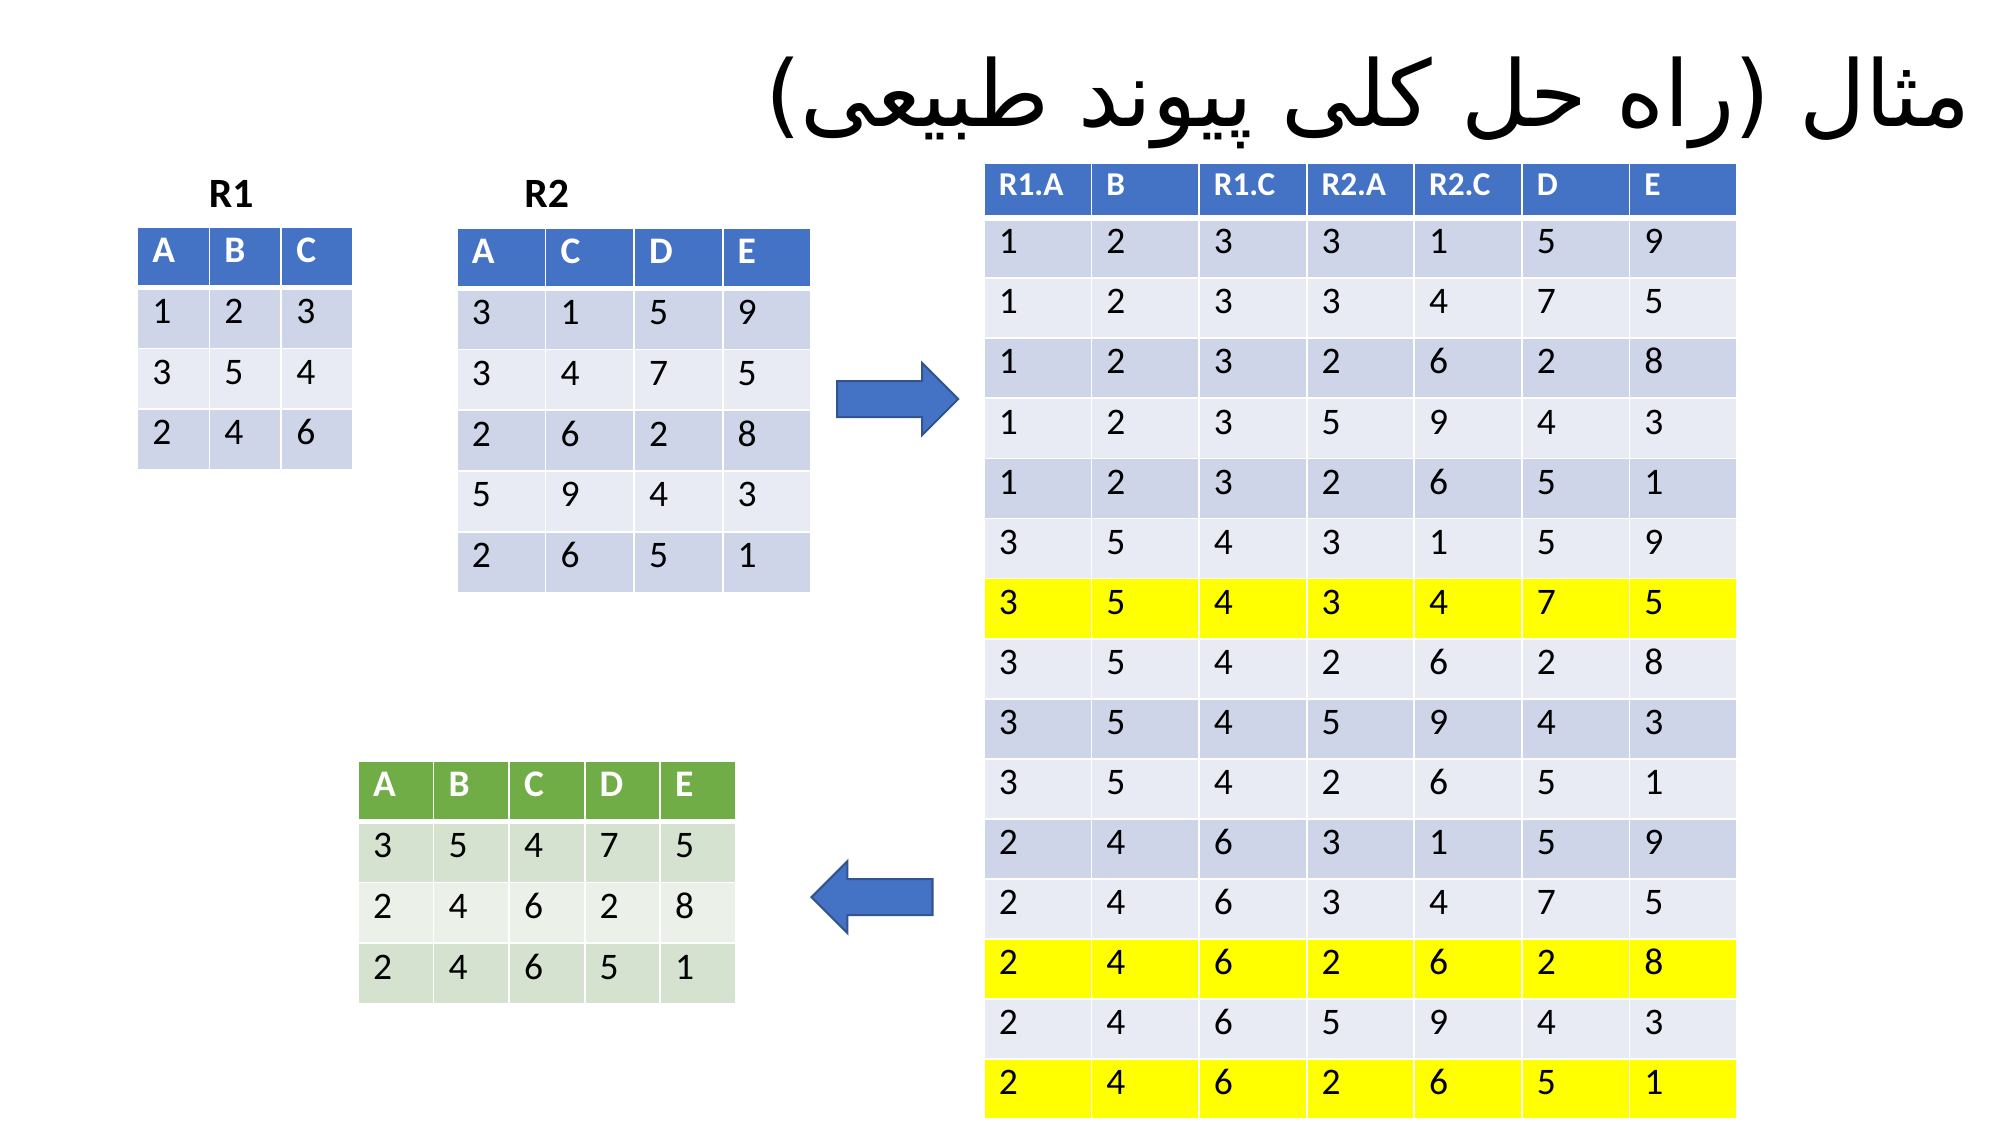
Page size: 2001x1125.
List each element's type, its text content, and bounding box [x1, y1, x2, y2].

table_cell 5 [661, 824, 735, 882]
table_cell 5 [458, 472, 545, 531]
table_cell 5 [635, 533, 722, 592]
table_cell 4 [434, 944, 508, 1003]
table_cell 4 [1200, 640, 1306, 698]
table_cell 3 [1308, 579, 1413, 638]
table_header B [434, 762, 508, 819]
table_cell 3 [1630, 700, 1736, 758]
table_cell 1 [138, 290, 209, 348]
table_cell 9 [1630, 820, 1736, 878]
table_cell 7 [586, 824, 659, 882]
table_cell 9 [1630, 221, 1736, 277]
table_cell 9 [1415, 399, 1521, 458]
table_cell 3 [1308, 279, 1413, 337]
table_cell 2 [1092, 339, 1198, 397]
table_cell 5 [1092, 579, 1198, 638]
table_cell 6 [1415, 459, 1521, 518]
table_cell 3 [985, 760, 1091, 818]
table_cell 8 [661, 883, 735, 942]
table_cell 6 [510, 883, 584, 942]
table_header B [210, 228, 280, 285]
table_cell 2 [1092, 399, 1198, 458]
table_cell 4 [1523, 700, 1629, 758]
table_cell 5 [1523, 221, 1629, 277]
table_cell 1 [1415, 221, 1521, 277]
table_cell 8 [1630, 339, 1736, 397]
table_cell 3 [359, 824, 433, 882]
table_cell 4 [1092, 1060, 1198, 1118]
table_cell 1 [1415, 519, 1521, 578]
table_cell 4 [434, 883, 508, 942]
table_header E [661, 762, 735, 819]
table_cell 3 [458, 291, 545, 349]
table_cell 6 [1415, 339, 1521, 397]
table_cell 4 [635, 472, 722, 531]
table_cell 4 [1523, 1000, 1629, 1058]
table_cell 9 [724, 291, 810, 349]
table_cell 6 [1415, 940, 1521, 998]
table_cell 3 [458, 350, 545, 409]
text_box R2 [509, 158, 585, 224]
table_cell 2 [210, 290, 280, 348]
table_cell 6 [510, 944, 584, 1003]
table_cell 4 [1092, 1000, 1198, 1058]
table_cell 6 [1200, 1060, 1306, 1118]
table_cell 2 [635, 411, 722, 470]
table_cell 1 [1630, 459, 1736, 518]
table_cell 5 [1308, 399, 1413, 458]
table_header D [586, 762, 659, 819]
table_cell 6 [1415, 760, 1521, 818]
table_cell 2 [359, 883, 433, 942]
title مثال (راه حل کلی پیوند طبیعی) [262, 12, 1988, 182]
table_cell 6 [546, 533, 633, 592]
table_cell 3 [724, 472, 810, 531]
table_header A [359, 762, 433, 819]
table_cell 4 [546, 350, 633, 409]
table_cell 1 [1415, 820, 1521, 878]
table_cell 4 [1415, 880, 1521, 938]
table_cell 7 [1523, 880, 1629, 938]
table_cell 6 [1200, 1000, 1306, 1058]
table_cell 7 [635, 350, 722, 409]
table_cell 3 [1200, 221, 1306, 277]
table_cell 5 [1308, 700, 1413, 758]
table_cell 5 [1523, 459, 1629, 518]
table_header R1.C [1200, 164, 1306, 215]
table_cell 5 [586, 944, 659, 1003]
table_cell 2 [1308, 1060, 1413, 1118]
table_cell 8 [1630, 940, 1736, 998]
table_cell 3 [985, 700, 1091, 758]
table_header R2.A [1308, 164, 1413, 215]
table_cell 5 [1630, 880, 1736, 938]
table_header A [138, 228, 209, 285]
table_cell 7 [1523, 279, 1629, 337]
table_cell 2 [985, 820, 1091, 878]
table_cell 2 [359, 944, 433, 1003]
table_cell 2 [1092, 459, 1198, 518]
table_cell 5 [1630, 579, 1736, 638]
table_cell 4 [1092, 940, 1198, 998]
table_cell 5 [1523, 1060, 1629, 1118]
table_header B [1092, 164, 1198, 215]
table_cell 1 [985, 279, 1091, 337]
table_header C [282, 228, 352, 285]
table_cell 1 [985, 459, 1091, 518]
table_cell 4 [1200, 760, 1306, 818]
table_cell 2 [1523, 640, 1629, 698]
table_cell 1 [724, 533, 810, 592]
table_cell 2 [458, 411, 545, 470]
table_cell 6 [1200, 820, 1306, 878]
table_cell 2 [458, 533, 545, 592]
table_cell 4 [1200, 700, 1306, 758]
table_cell 3 [1200, 339, 1306, 397]
table_header A [458, 229, 545, 286]
table_cell 2 [985, 1000, 1091, 1058]
table_cell 9 [1630, 519, 1736, 578]
table_cell 2 [985, 940, 1091, 998]
table_cell 3 [1308, 519, 1413, 578]
table_cell 3 [1630, 399, 1736, 458]
table_cell 1 [985, 339, 1091, 397]
table_cell 2 [1523, 339, 1629, 397]
table_cell 6 [1415, 1060, 1521, 1118]
table_cell 5 [1308, 1000, 1413, 1058]
table_cell 2 [1092, 221, 1198, 277]
table_cell 9 [546, 472, 633, 531]
table_cell 5 [1092, 519, 1198, 578]
table_header C [546, 229, 633, 286]
table_cell 6 [1200, 880, 1306, 938]
table_cell 3 [985, 519, 1091, 578]
table_cell 1 [985, 221, 1091, 277]
text_box R1 [194, 158, 269, 224]
table_cell 2 [1308, 459, 1413, 518]
table_cell 2 [586, 883, 659, 942]
table_cell 1 [1630, 1060, 1736, 1118]
table_header R1.A [985, 164, 1091, 215]
table_header D [635, 229, 722, 286]
table_cell 6 [546, 411, 633, 470]
table_cell 5 [210, 349, 280, 408]
table_header E [724, 229, 810, 286]
table_cell 5 [1523, 820, 1629, 878]
table_cell 8 [1630, 640, 1736, 698]
table_cell 4 [282, 349, 352, 408]
table_cell 5 [1092, 640, 1198, 698]
table_cell 1 [546, 291, 633, 349]
table_cell 5 [1630, 279, 1736, 337]
table_cell 4 [1523, 399, 1629, 458]
table_cell 4 [1092, 880, 1198, 938]
table_cell 4 [1415, 579, 1521, 638]
table_cell 4 [1200, 519, 1306, 578]
table_cell 2 [1308, 339, 1413, 397]
table_cell 3 [1308, 221, 1413, 277]
table_cell 5 [1523, 760, 1629, 818]
table_cell 4 [510, 824, 584, 882]
table_cell 7 [1523, 579, 1629, 638]
text_box [836, 360, 960, 438]
table_cell 5 [1092, 700, 1198, 758]
table_cell 5 [635, 291, 722, 349]
table_cell 4 [1415, 279, 1521, 337]
table_cell 3 [1308, 880, 1413, 938]
table_cell 4 [1092, 820, 1198, 878]
table_cell 3 [138, 349, 209, 408]
table_cell 6 [1200, 940, 1306, 998]
table_cell 3 [1630, 1000, 1736, 1058]
table_header R2.C [1415, 164, 1521, 215]
table_cell 3 [985, 640, 1091, 698]
table_cell 6 [282, 410, 352, 469]
table_cell 2 [138, 410, 209, 469]
table_cell 1 [985, 399, 1091, 458]
table_cell 5 [724, 350, 810, 409]
text_box [810, 858, 934, 936]
table_header C [510, 762, 584, 819]
table_cell 9 [1415, 700, 1521, 758]
table_cell 2 [985, 880, 1091, 938]
table_header E [1630, 164, 1736, 215]
table_cell 8 [724, 411, 810, 470]
table_cell 4 [210, 410, 280, 469]
table_cell 3 [1308, 820, 1413, 878]
table_cell 2 [1308, 640, 1413, 698]
table_cell 9 [1415, 1000, 1521, 1058]
table_cell 5 [1092, 760, 1198, 818]
table_header D [1523, 164, 1629, 215]
table_cell 3 [1200, 399, 1306, 458]
table_cell 5 [434, 824, 508, 882]
table_cell 2 [1308, 940, 1413, 998]
table_cell 2 [1308, 760, 1413, 818]
table_cell 5 [1523, 519, 1629, 578]
table_cell 6 [1415, 640, 1521, 698]
table_cell 3 [985, 579, 1091, 638]
table_cell 2 [1523, 940, 1629, 998]
table_cell 1 [1630, 760, 1736, 818]
table_cell 3 [1200, 279, 1306, 337]
table_cell 4 [1200, 579, 1306, 638]
table_cell 1 [661, 944, 735, 1003]
table_cell 2 [1092, 279, 1198, 337]
table_cell 2 [985, 1060, 1091, 1118]
table_cell 3 [1200, 459, 1306, 518]
table_cell 3 [282, 290, 352, 348]
